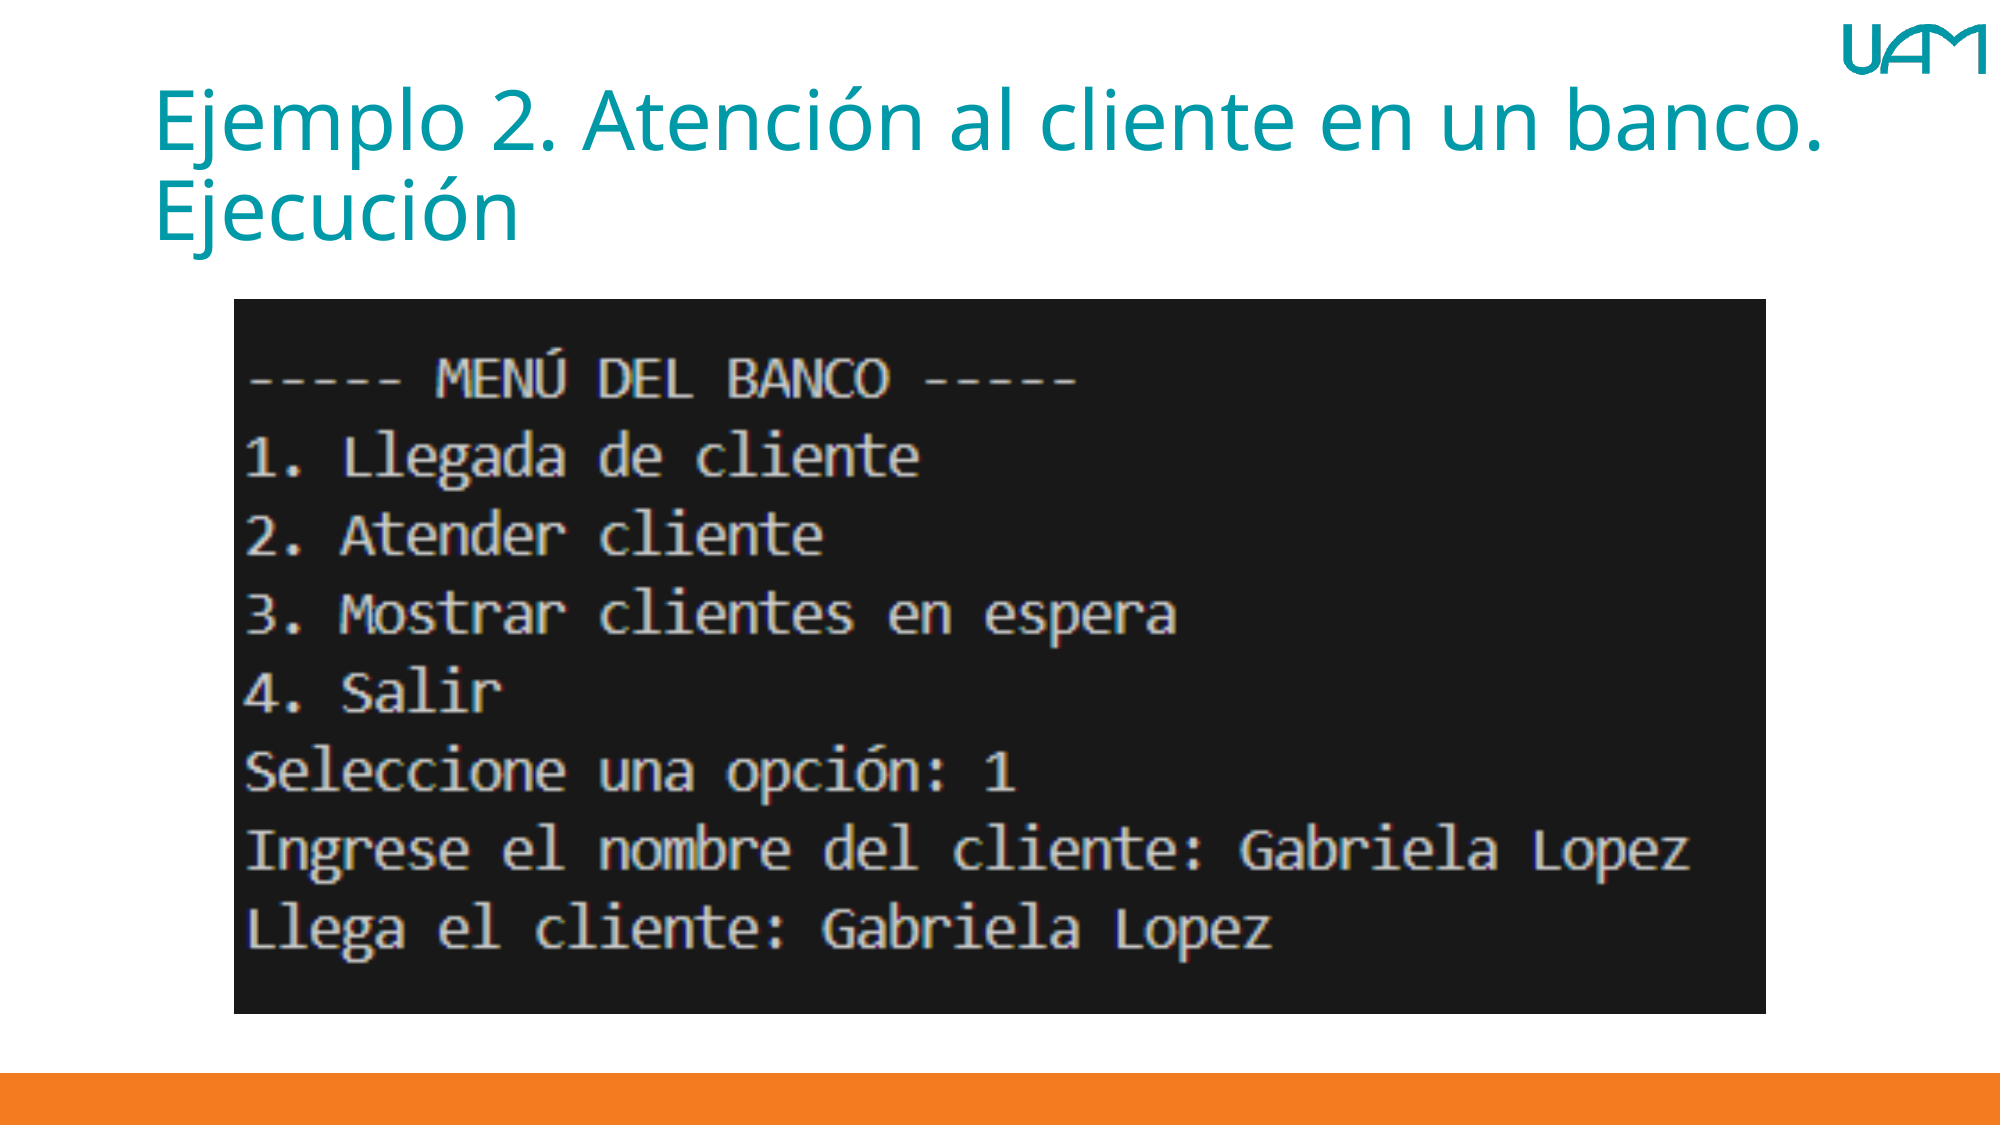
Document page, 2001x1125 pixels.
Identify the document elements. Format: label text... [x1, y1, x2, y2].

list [234, 299, 1766, 1014]
title Ejemplo 2. Atención al cliente en un banco. Ejecución [137, 59, 1863, 278]
picture [1829, 1, 2000, 97]
